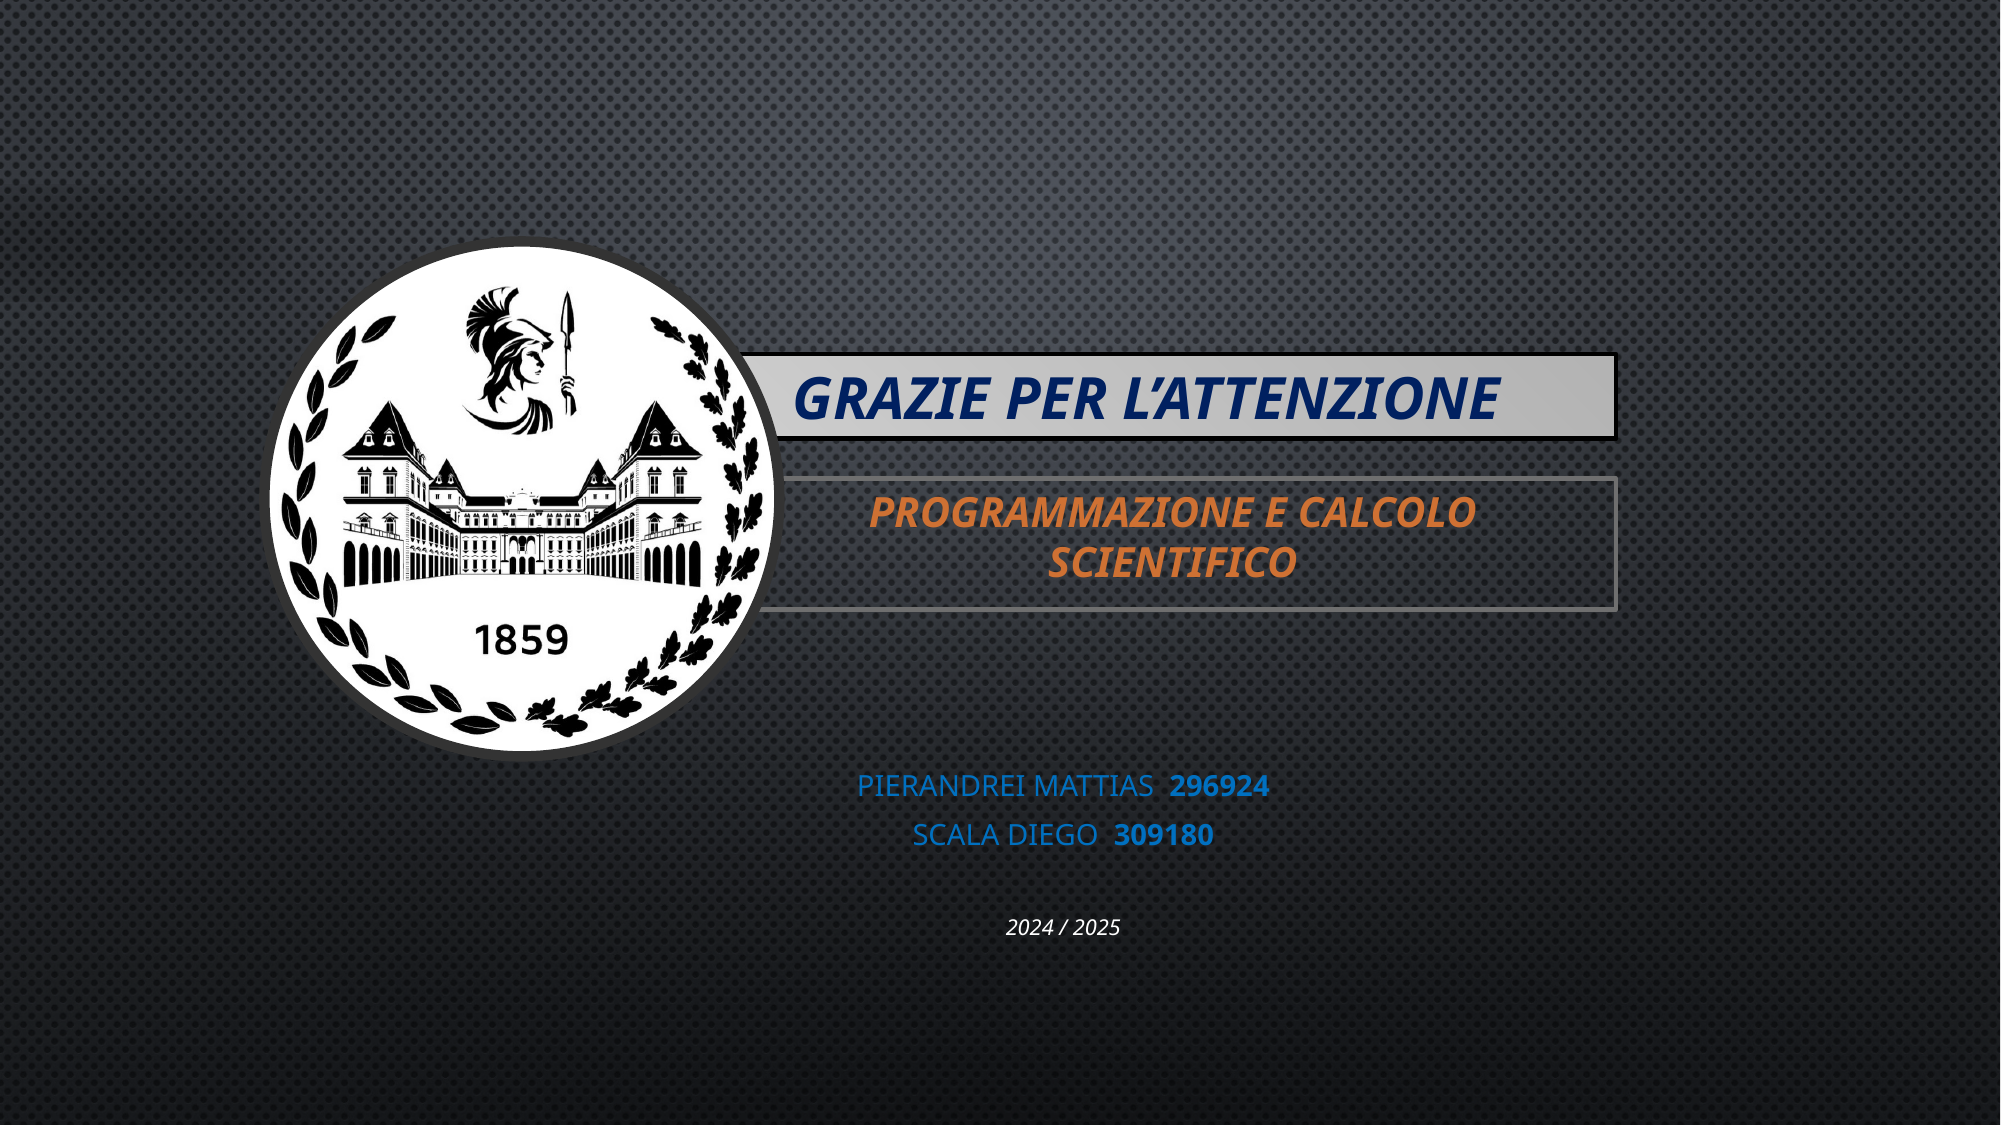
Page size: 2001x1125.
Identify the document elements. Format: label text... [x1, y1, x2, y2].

picture [264, 241, 780, 757]
text_box Pierandrei Mattias 296924 Scala Diego 309180 2024 / 2025 [605, 710, 1522, 950]
text_box GRAZIE PER L’ATTENZIONE [780, 354, 1616, 439]
text_box PROGRAMMAZIONE E CALCOLO SCIENTIFICO [780, 478, 1616, 610]
